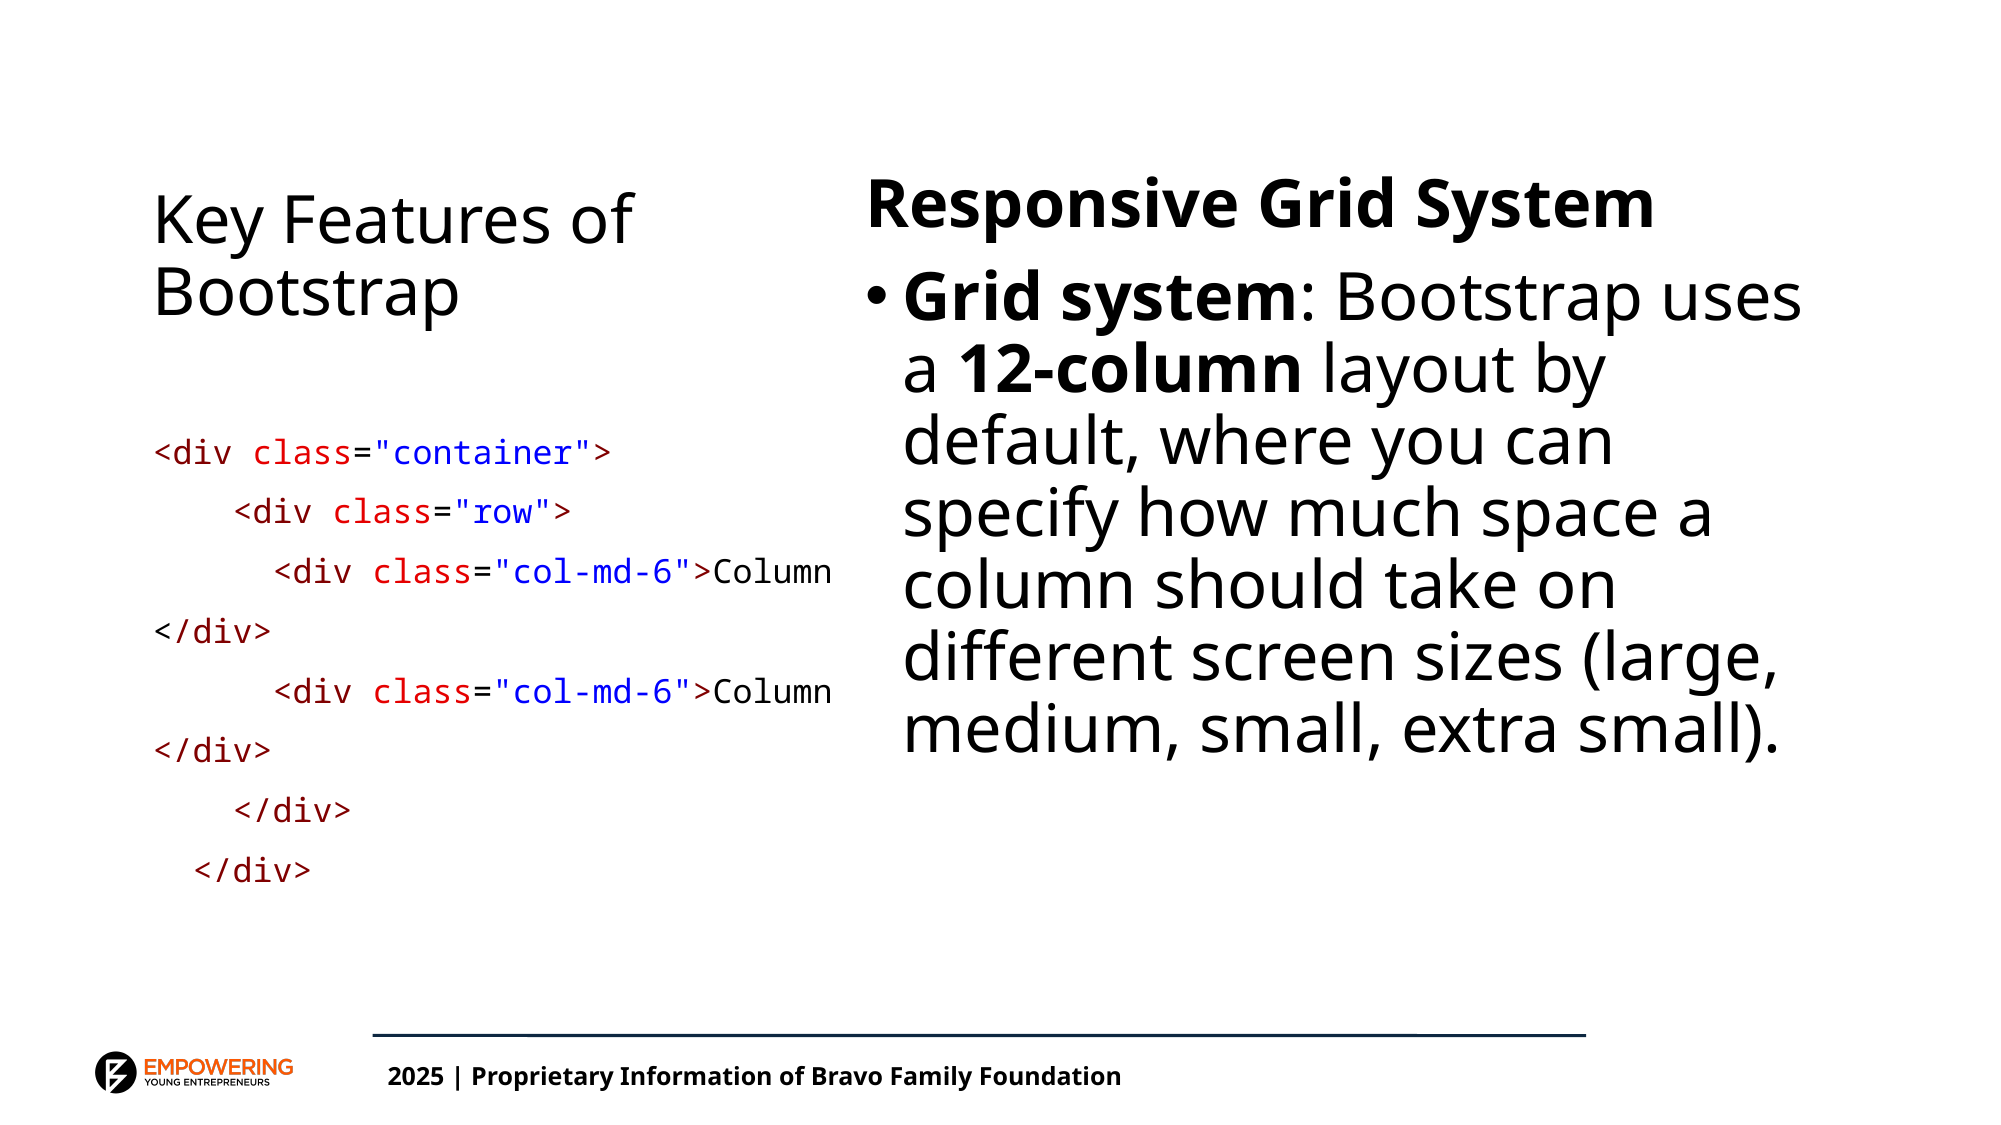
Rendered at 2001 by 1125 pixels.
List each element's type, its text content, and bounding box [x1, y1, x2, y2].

title Key Features of Bootstrap [137, 75, 783, 337]
text_box <div class="container"> <div class="row"> <div class="col-md-6">Column </div> <div class="col-md-6">Column </div> </div> </div> [137, 337, 889, 963]
picture [87, 1043, 303, 1102]
list Responsive Grid System Grid system: Bootstrap uses a 12-column layout by default, where you can specify how much space a column should take on different screen sizes (large, medium, small, extra small). [850, 161, 1863, 962]
